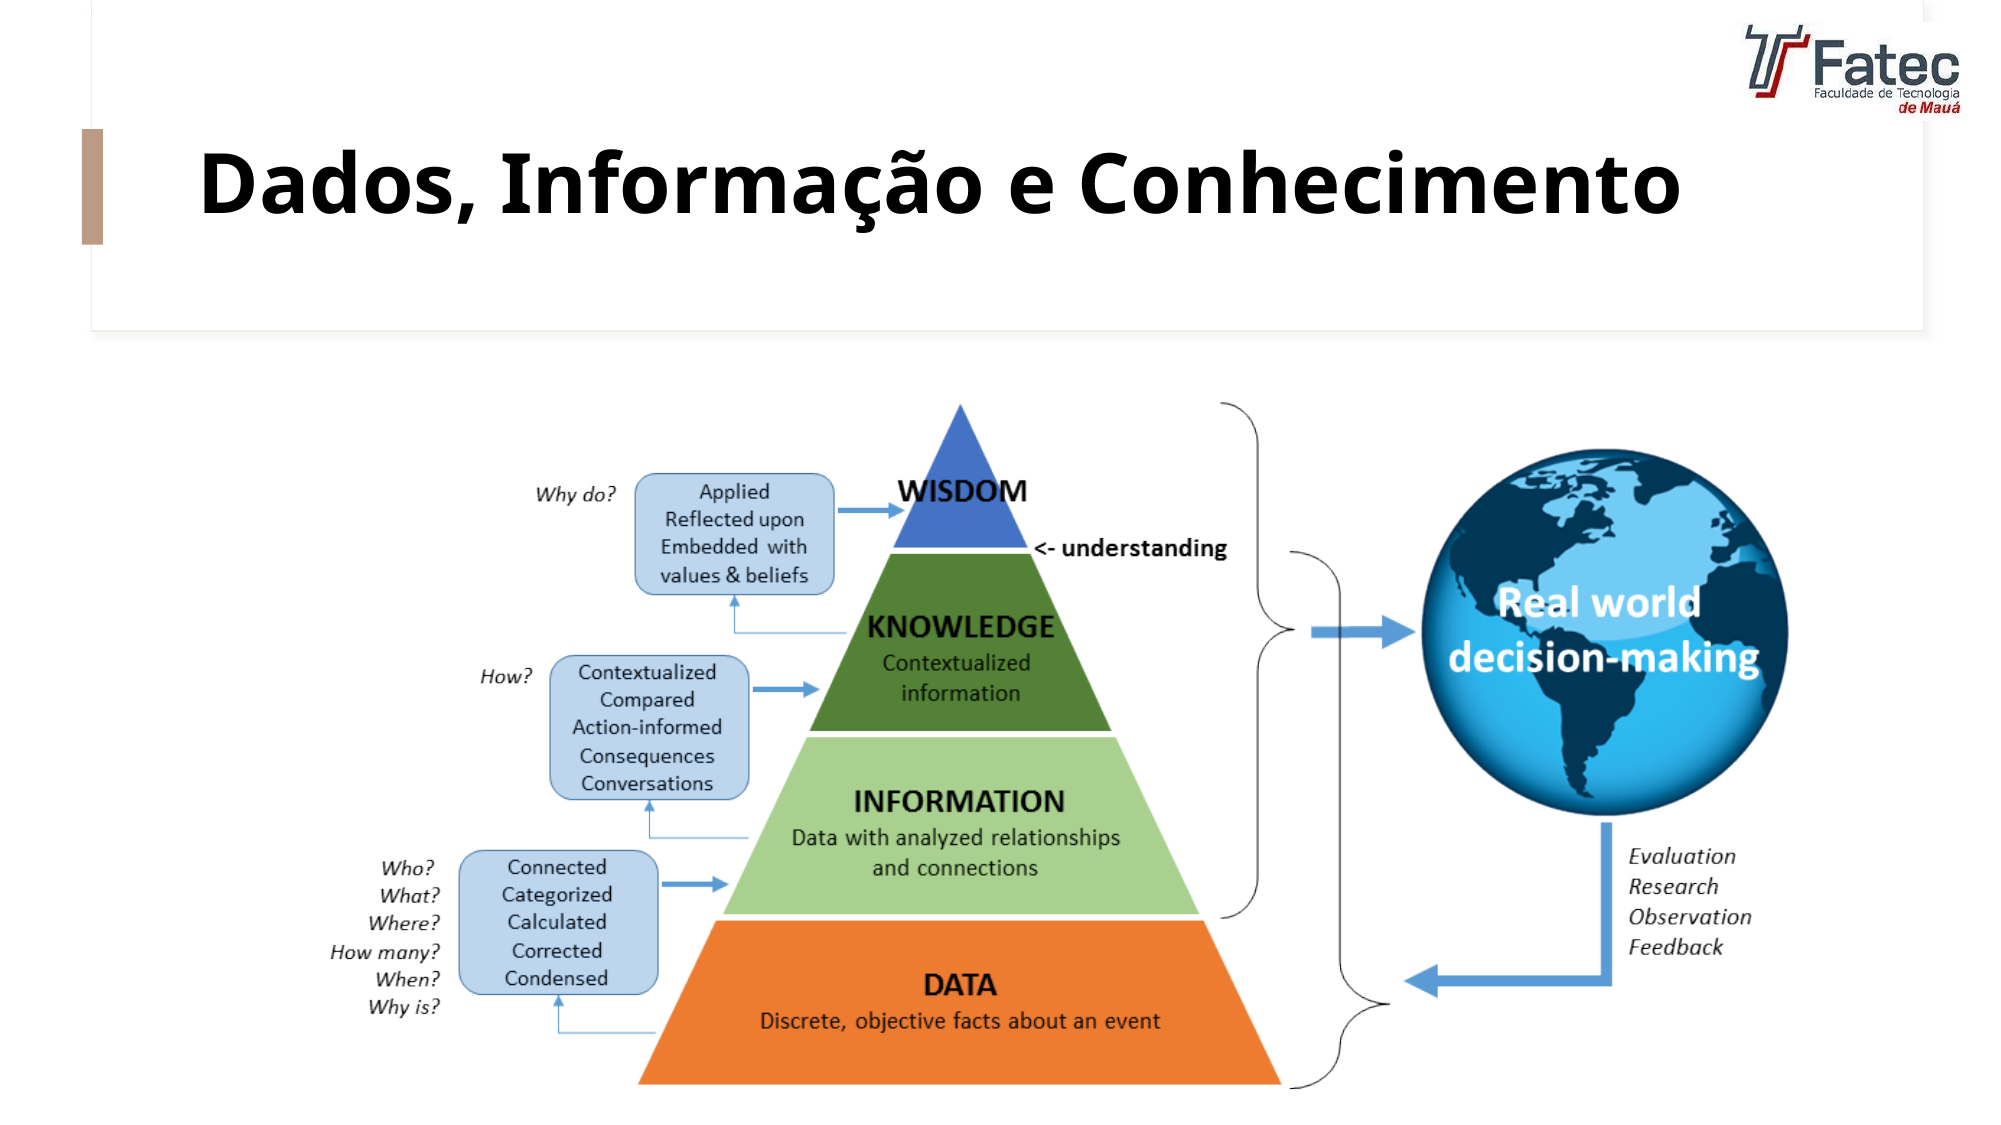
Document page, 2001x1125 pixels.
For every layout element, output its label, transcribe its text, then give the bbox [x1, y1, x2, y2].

title Dados, Informação e Conhecimento [183, 90, 1851, 284]
picture [1733, 22, 1968, 121]
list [320, 307, 1796, 1125]
